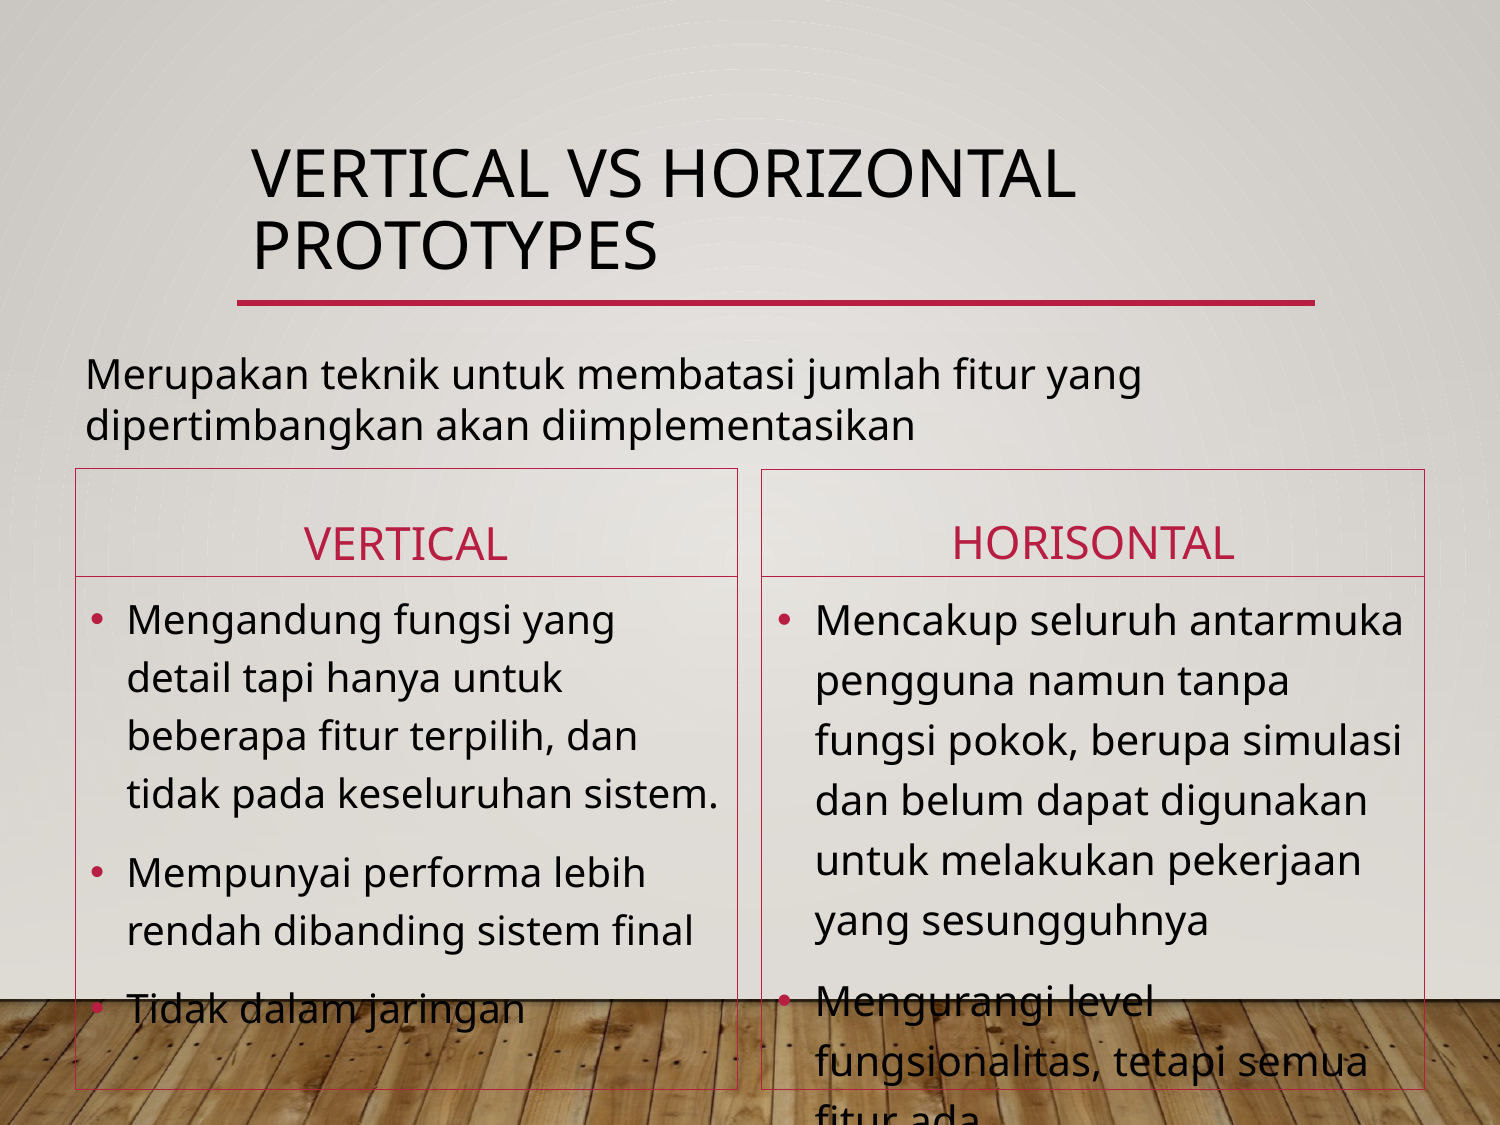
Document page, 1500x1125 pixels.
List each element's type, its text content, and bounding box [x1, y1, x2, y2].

list Mengandung fungsi yang detail tapi hanya untuk beberapa fitur terpilih, dan tidak pada keseluruhan sistem. Mempunyai performa lebih rendah dibanding sistem final Tidak dalam jaringan [75, 576, 738, 1090]
title Vertical vs Horizontal Prototypes [236, 131, 1315, 306]
list Mencakup seluruh antarmuka pengguna namun tanpa fungsi pokok, berupa simulasi dan belum dapat digunakan untuk melakukan pekerjaan yang sesungguhnya Mengurangi level fungsionalitas, tetapi semua fitur ada. [761, 576, 1425, 1090]
list Vertical [75, 468, 738, 576]
list Horisontal [761, 469, 1425, 576]
picture [0, 999, 1500, 1125]
text_box Merupakan teknik untuk membatasi jumlah fitur yang dipertimbangkan akan diimplementasikan [70, 340, 1430, 456]
